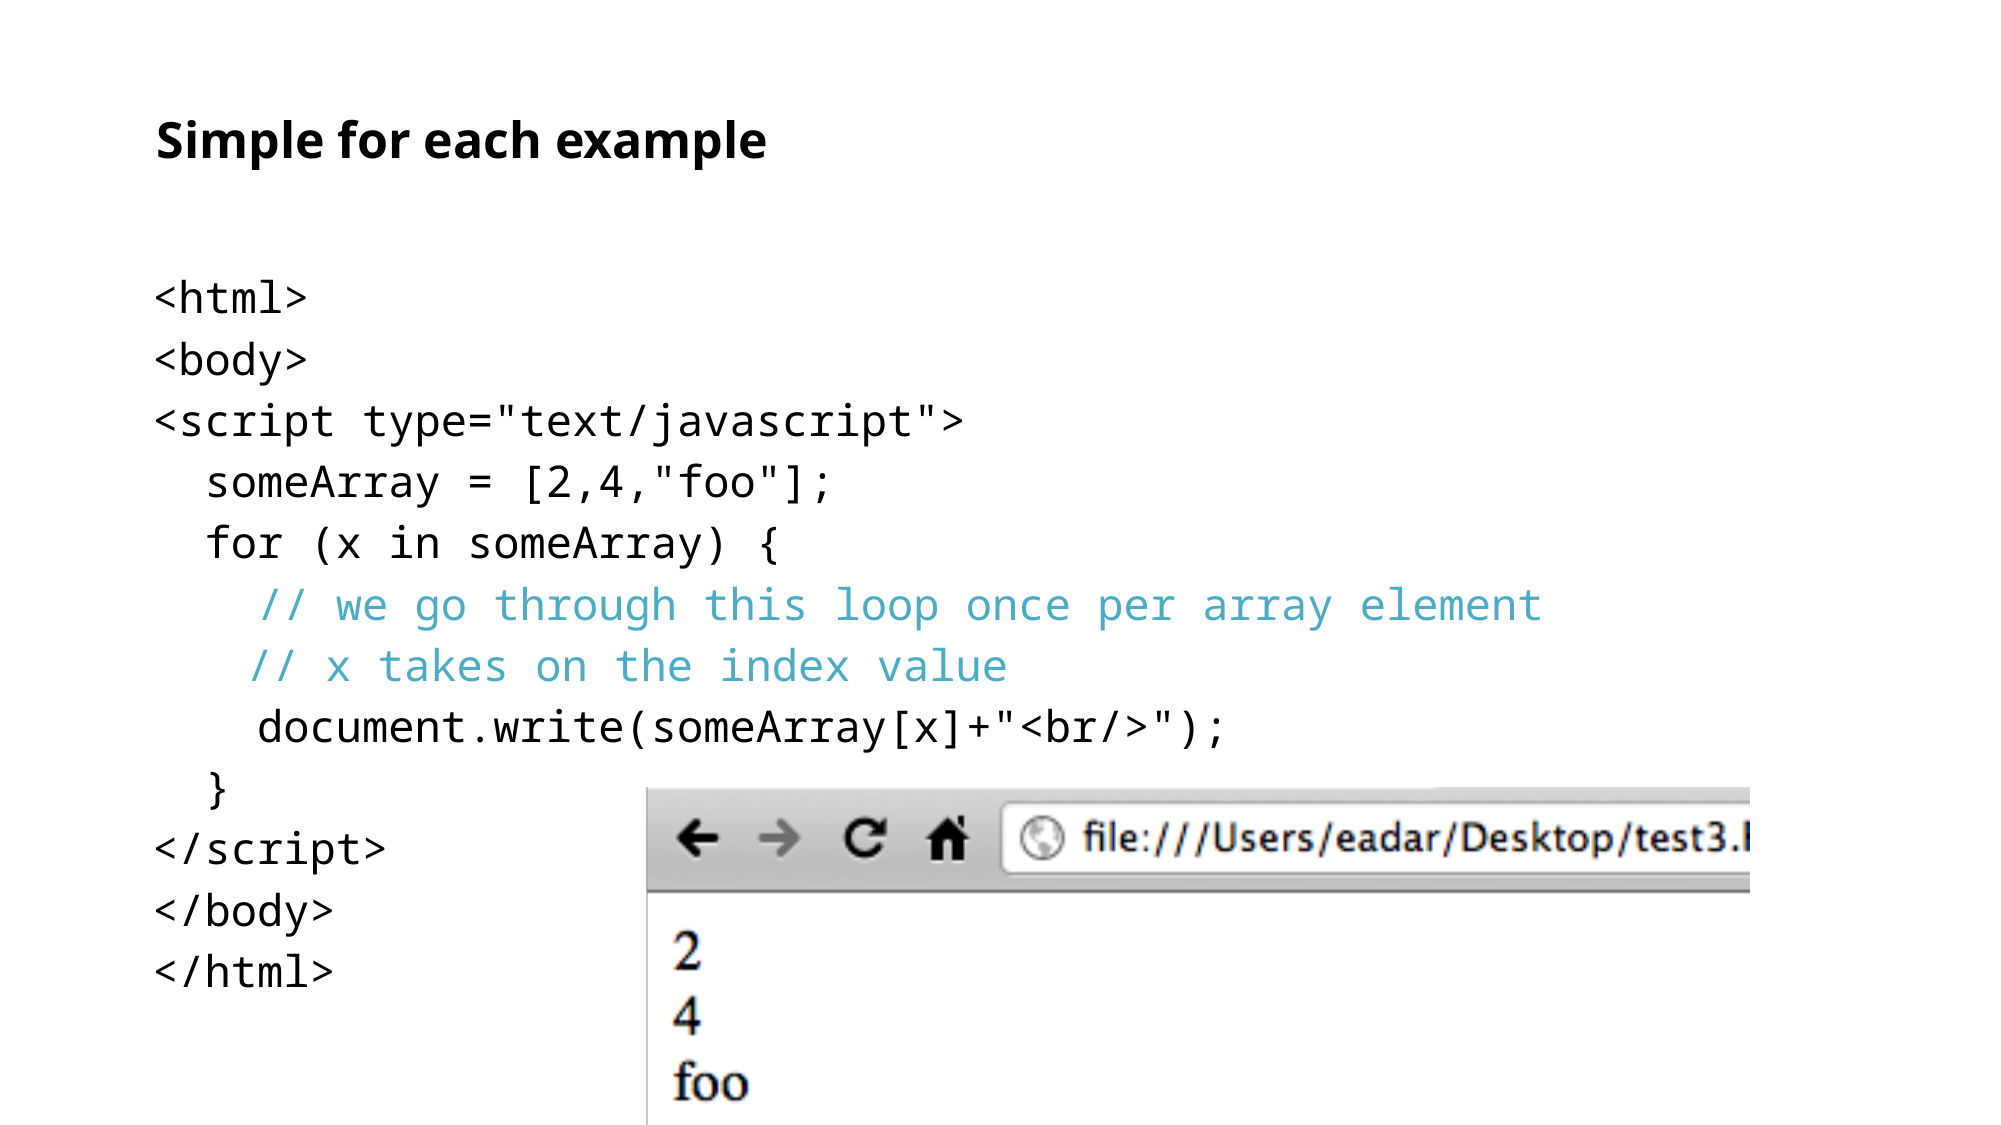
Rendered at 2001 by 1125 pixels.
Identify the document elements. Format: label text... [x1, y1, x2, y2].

picture [639, 787, 1751, 1125]
list <html> <body> <script type="text/javascript"> someArray = [2,4,"foo"]; for (x in someArray) { // we go through this loop once per array element // x takes on the index value document.write(someArray[x]+"<br/>"); } </script> </body> </html> [137, 262, 1937, 1005]
title Simple for each example [141, 45, 1875, 233]
